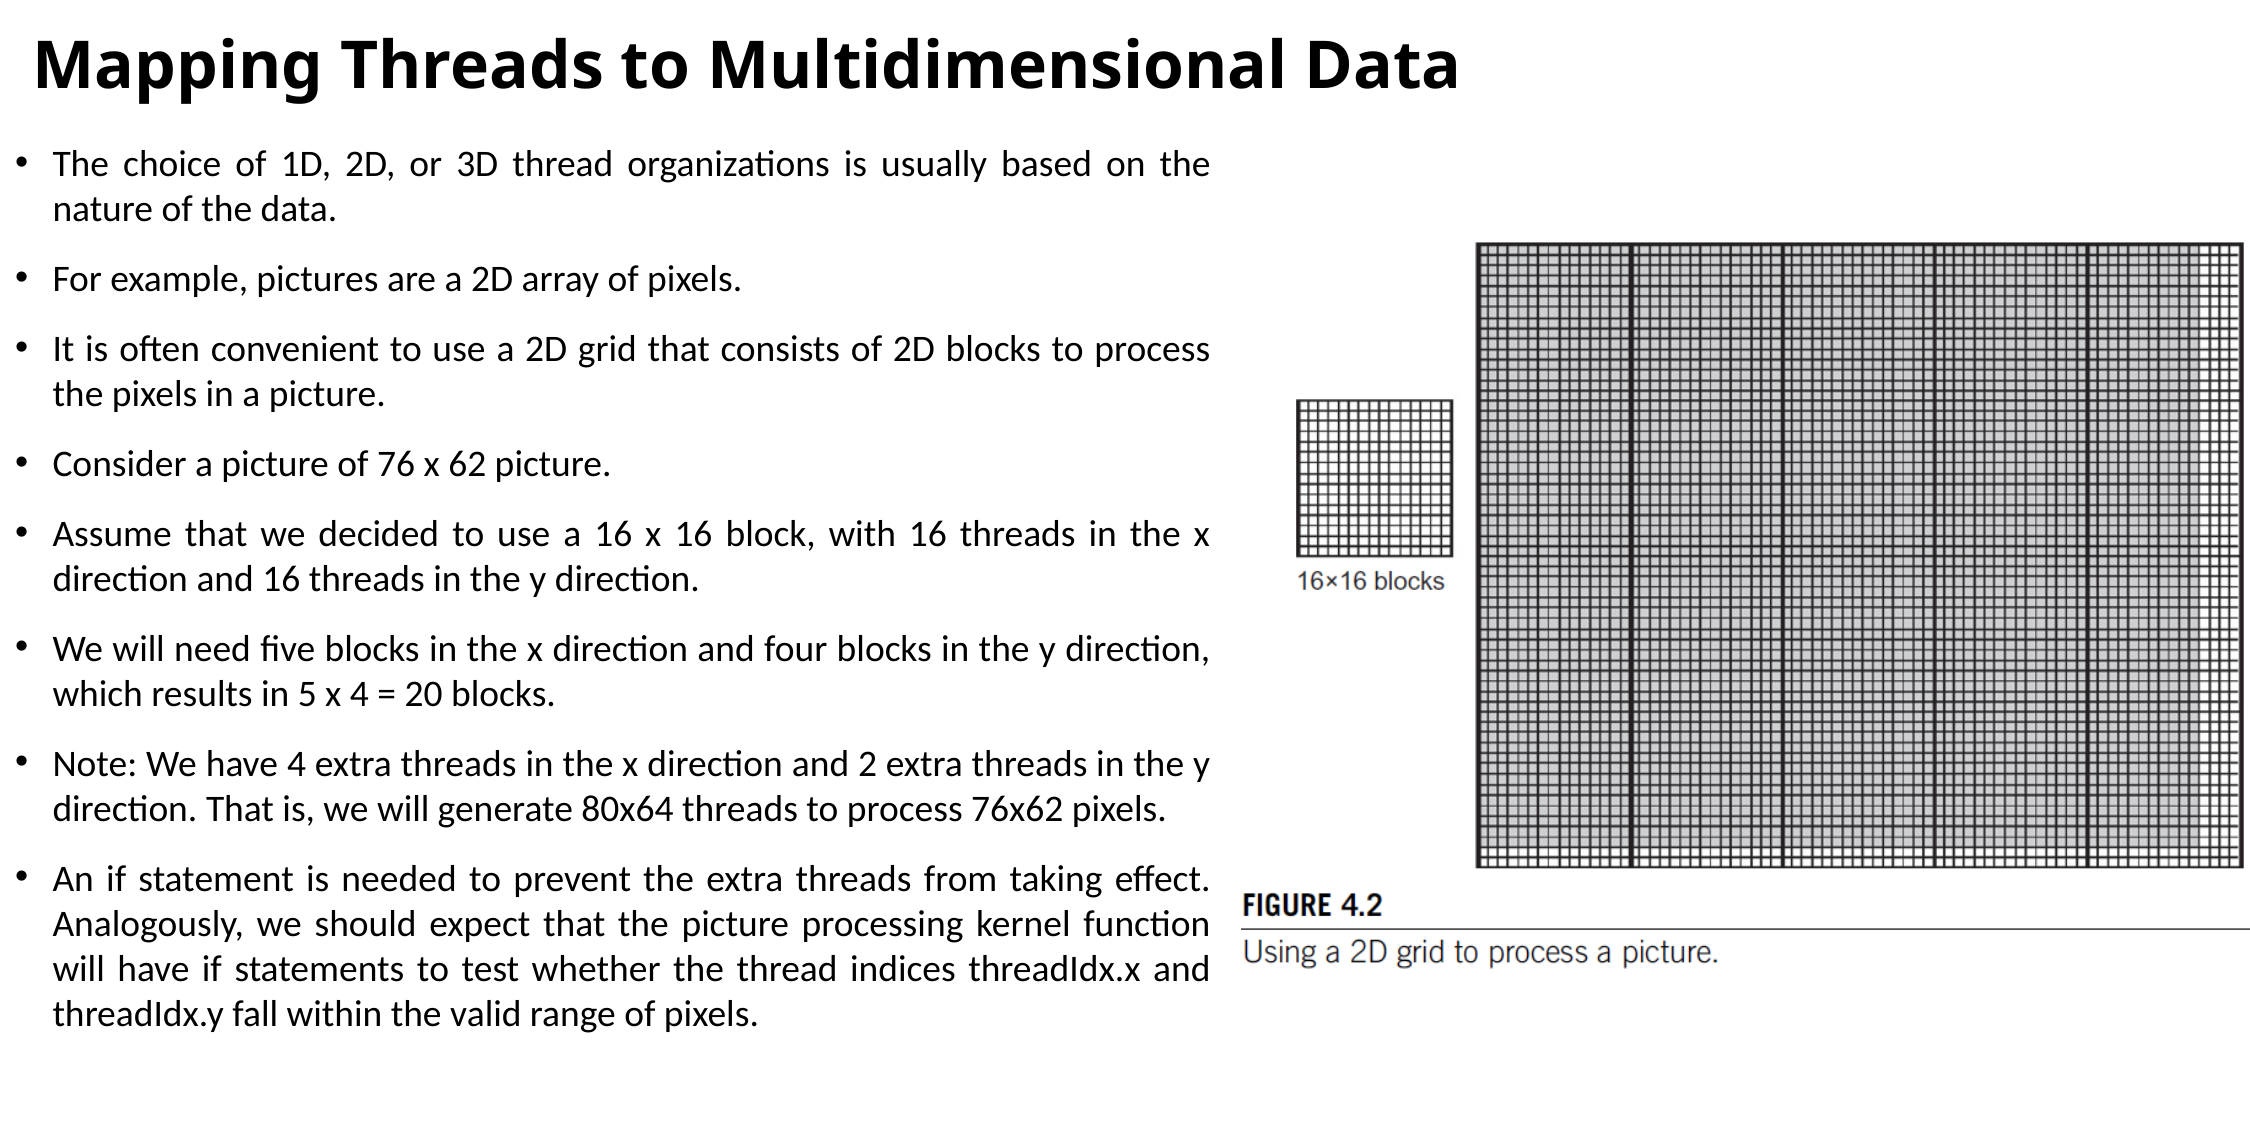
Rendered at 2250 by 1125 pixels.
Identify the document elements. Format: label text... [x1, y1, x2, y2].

title Mapping Threads to Multidimensional Data [17, 23, 1959, 112]
picture [1241, 230, 2250, 970]
list The choice of 1D, 2D, or 3D thread organizations is usually based on the nature of the data. For example, pictures are a 2D array of pixels. It is often convenient to use a 2D grid that consists of 2D blocks to process the pixels in a picture. Consider a picture of 76 x 62 picture. Assume that we decided to use a 16 x 16 block, with 16 threads in the x direction and 16 threads in the y direction. We will need five blocks in the x direction and four blocks in the y direction, which results in 5 x 4 = 20 blocks. Note: We have 4 extra threads in the x direction and 2 extra threads in the y direction. That is, we will generate 80x64 threads to process 76x62 pixels. An if statement is needed to prevent the extra threads from taking effect. Analogously, we should expect that the picture processing kernel function will have if statements to test whether the thread indices threadIdx.x and threadIdx.y fall within the valid range of pixels. [0, 131, 1227, 1114]
